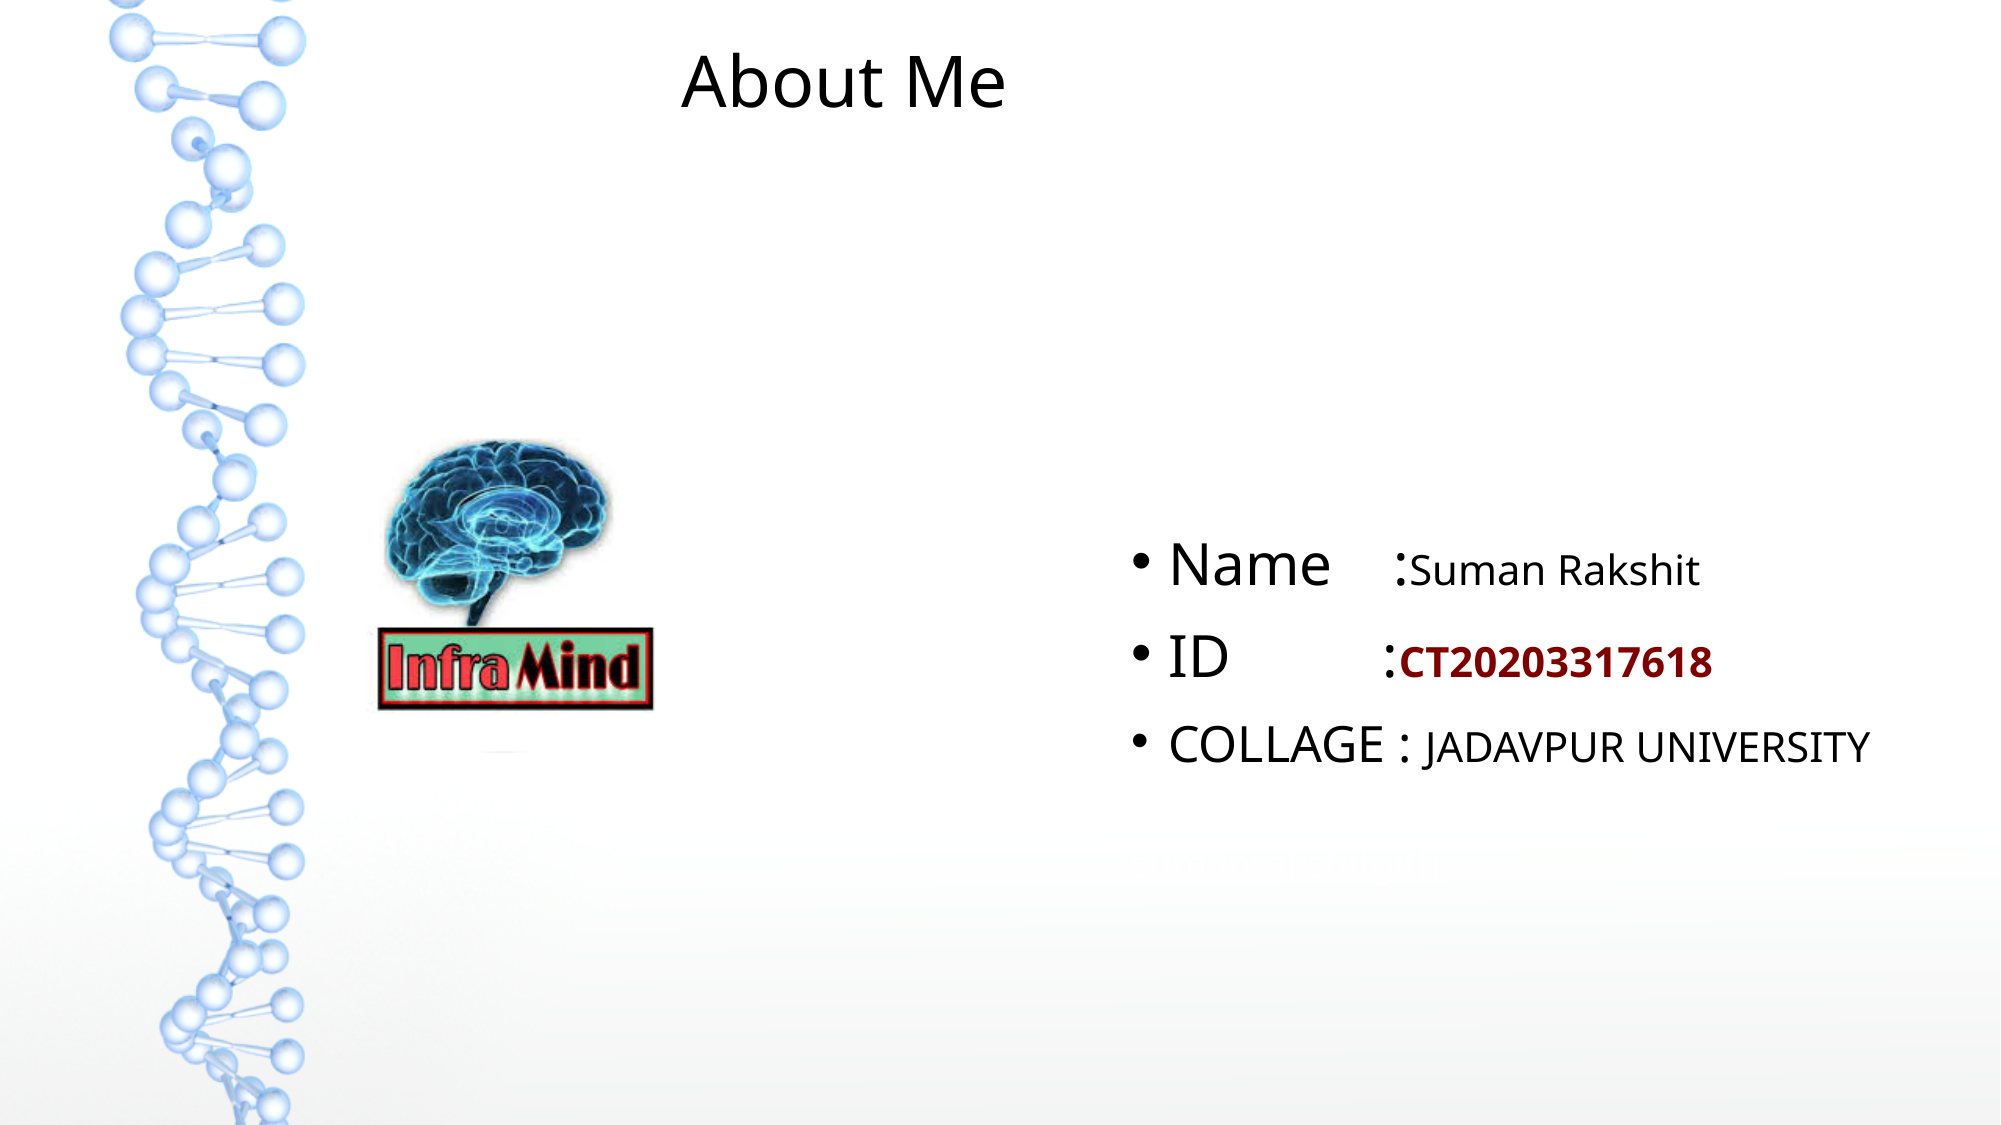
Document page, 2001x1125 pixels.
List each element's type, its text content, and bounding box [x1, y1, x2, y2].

text_box Name :Suman Rakshit ID :CT20203317618 Collage : Jadavpur University github.com/sumanrakshithub.com/sumanrakshitgith [1116, 521, 1984, 937]
text_box About Me [56, 30, 1782, 133]
picture [0, 0, 2001, 1125]
